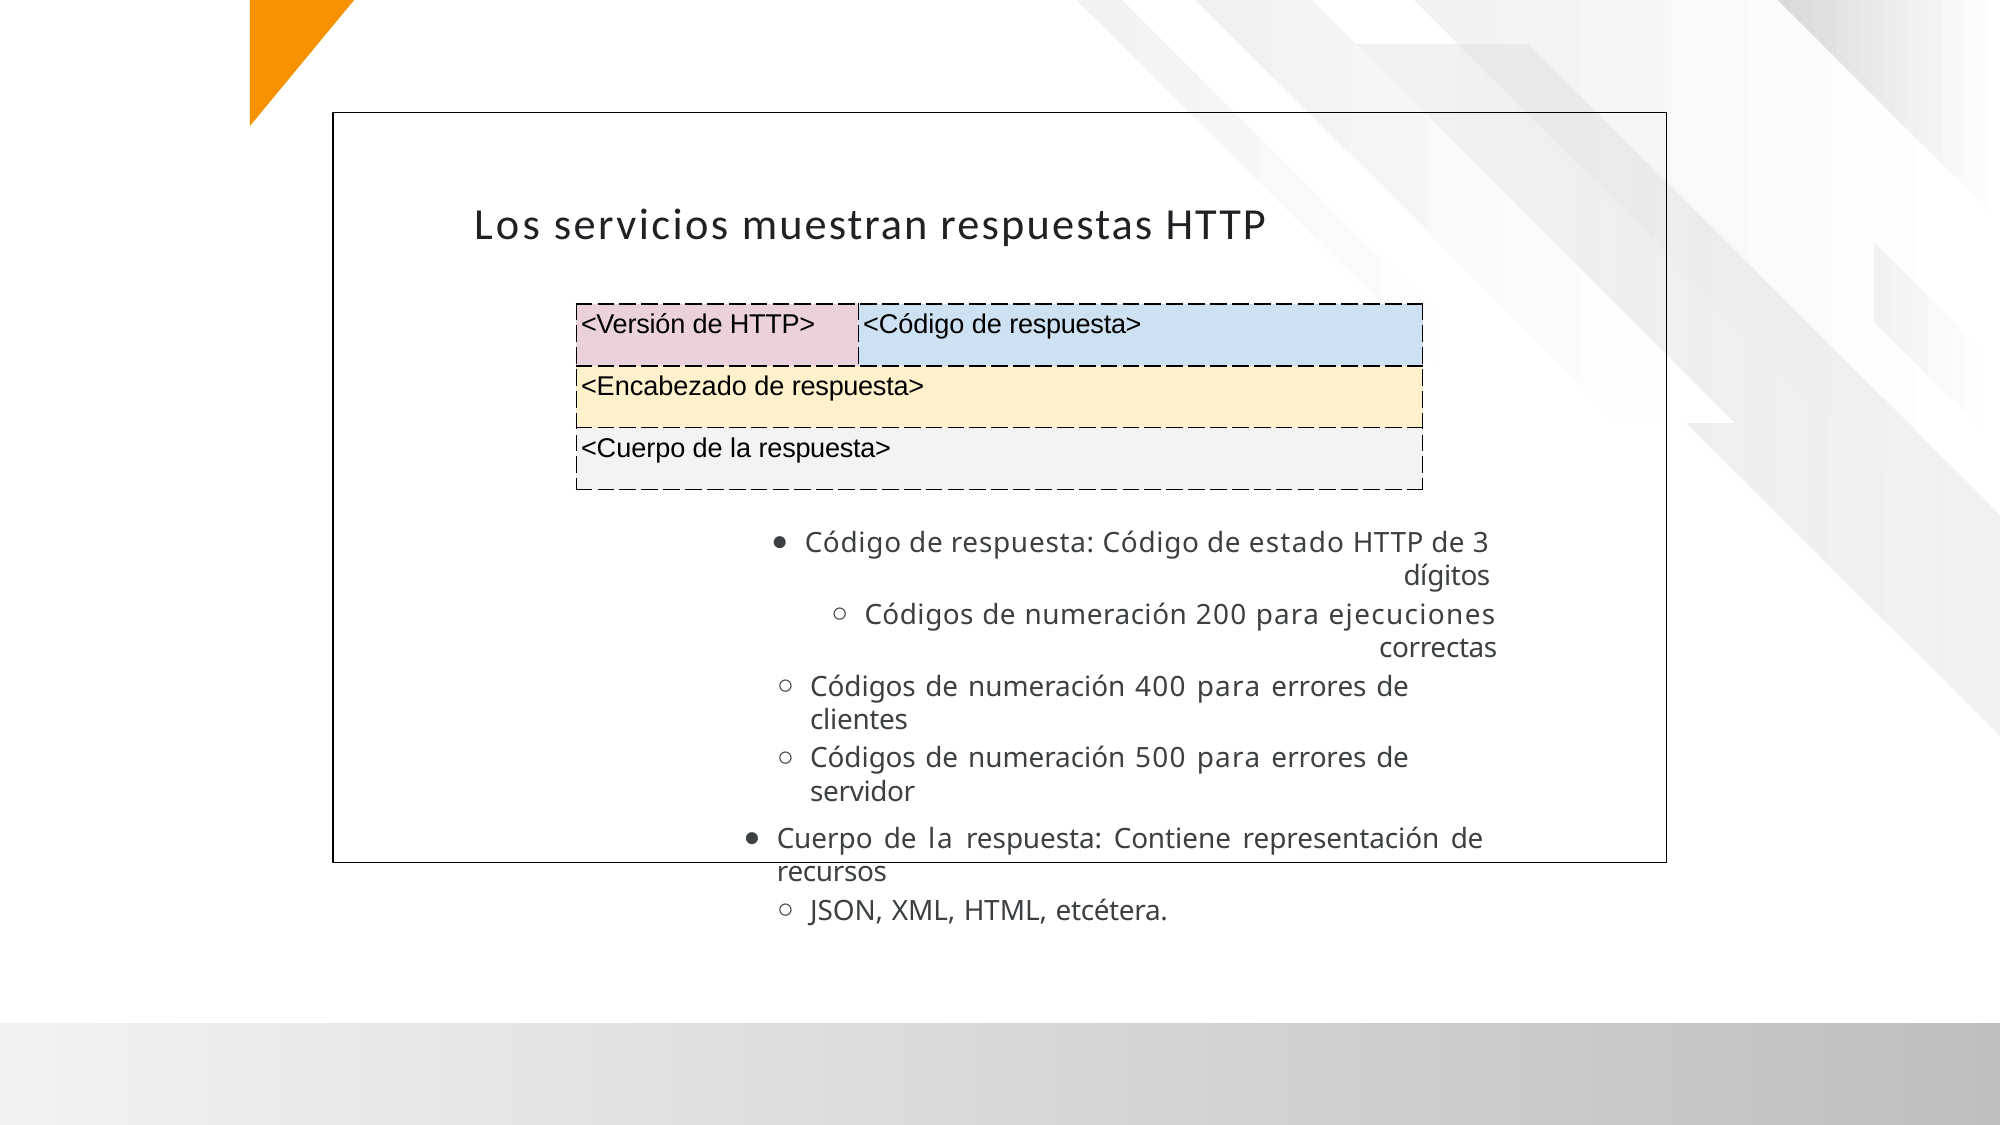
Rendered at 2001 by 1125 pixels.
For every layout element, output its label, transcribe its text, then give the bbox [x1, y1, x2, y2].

text_box [248, 0, 356, 129]
text_box Código de respuesta: Código de estado HTTP de 3 dígitos Códigos de numeración 200 para ejecuciones correctas Códigos de numeración 400 para errores de clientes Códigos de numeración 500 para errores de servidor Cuerpo de la respuesta: Contiene representación de recursos JSON, XML, HTML, etcétera. [740, 863, 1530, 927]
text_box [333, 112, 1667, 863]
